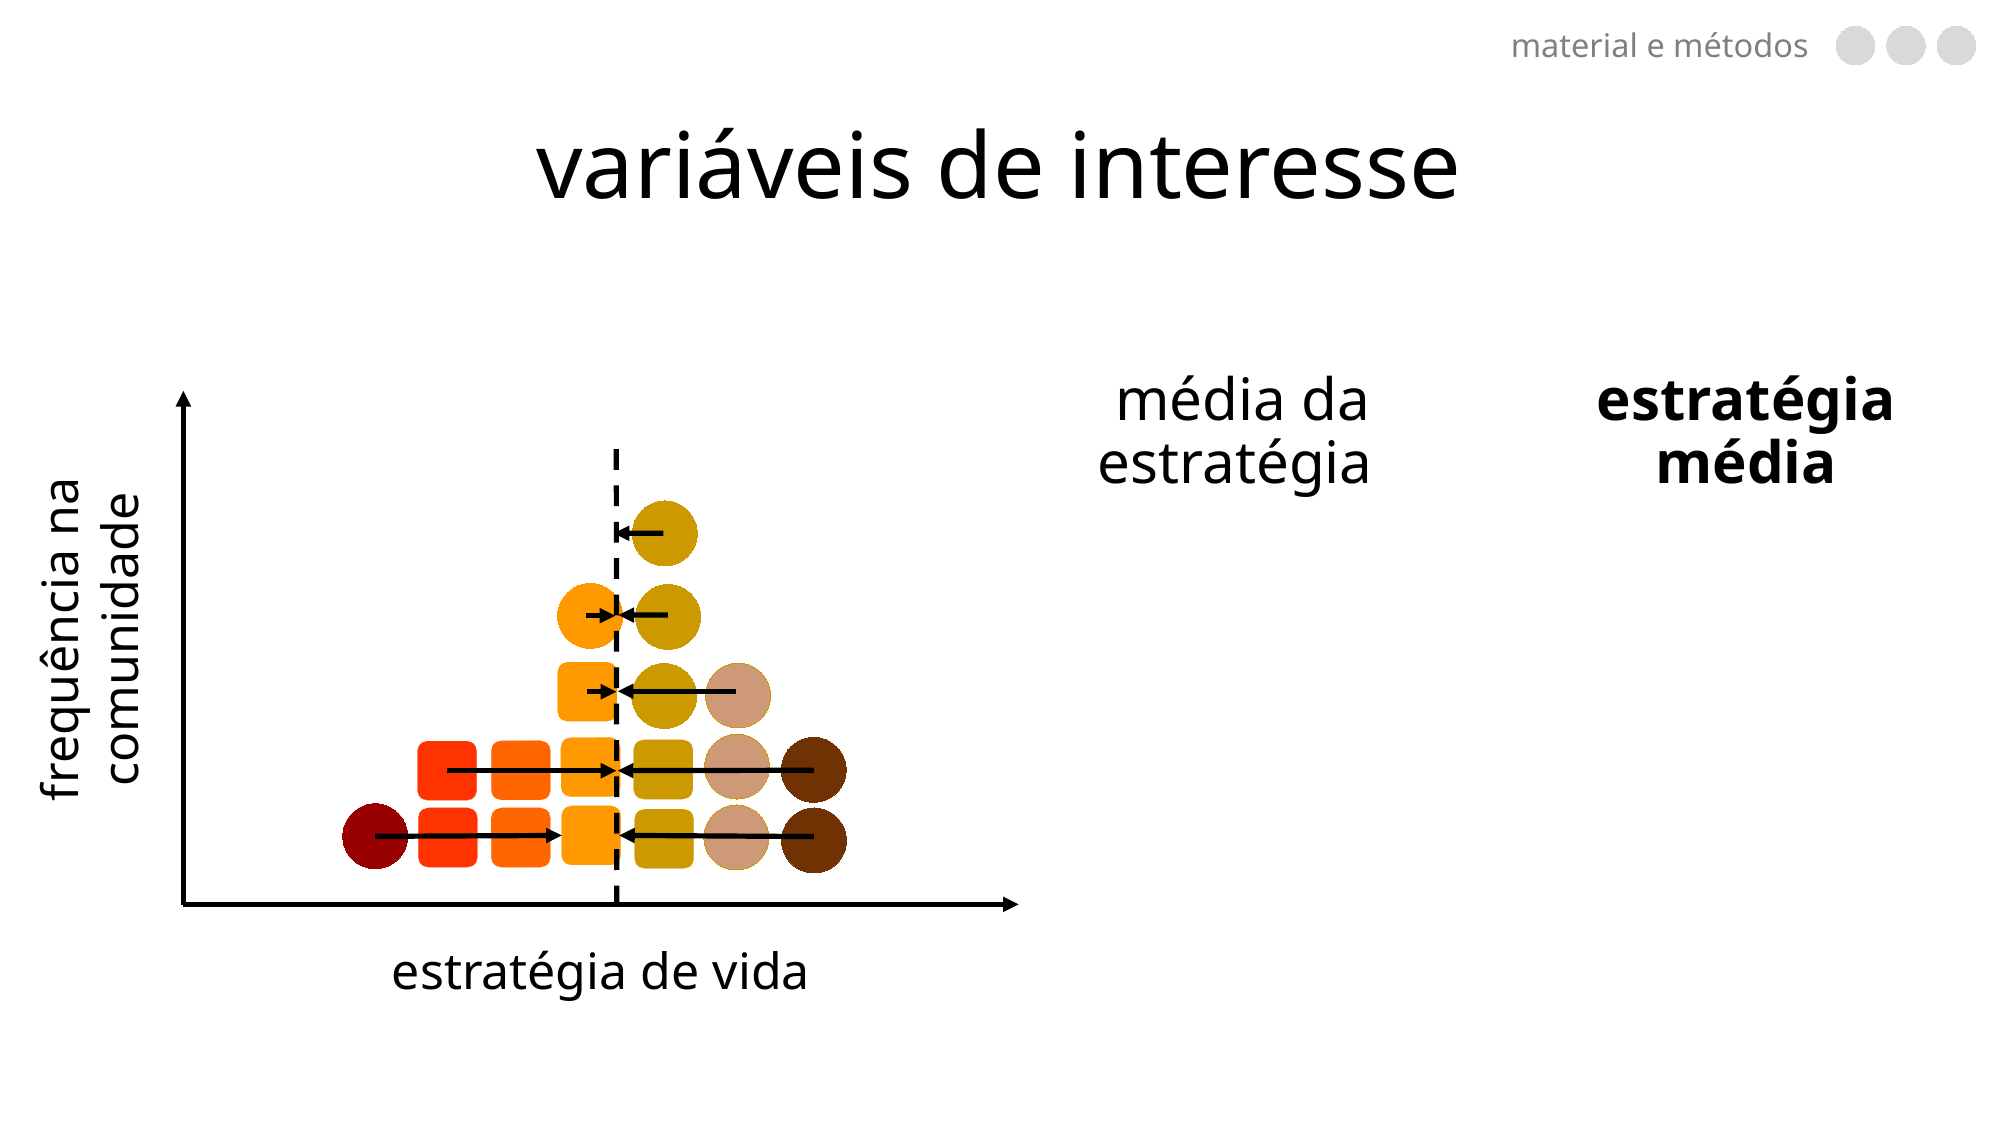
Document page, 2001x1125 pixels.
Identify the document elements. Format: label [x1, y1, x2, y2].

text_box [633, 739, 693, 768]
text_box [491, 807, 551, 833]
text_box [634, 809, 694, 833]
text_box [704, 734, 770, 767]
text_box [634, 663, 696, 689]
title [84, 59, 1914, 278]
text_box [1937, 26, 1976, 65]
text_box [631, 694, 697, 729]
text_box [491, 839, 551, 868]
text_box [183, 390, 1019, 907]
text_box [705, 773, 769, 800]
text_box [1478, 11, 1875, 83]
text_box [1035, 324, 1451, 542]
text_box [491, 740, 551, 768]
text_box [491, 773, 551, 800]
text_box [633, 774, 693, 800]
text_box [418, 839, 478, 868]
text_box [418, 807, 478, 833]
text_box [1538, 324, 1955, 542]
text_box [1886, 26, 1926, 65]
text_box [634, 839, 694, 869]
text_box [704, 804, 769, 833]
text_box [377, 932, 825, 1007]
text_box [20, 441, 156, 837]
text_box [703, 839, 769, 870]
